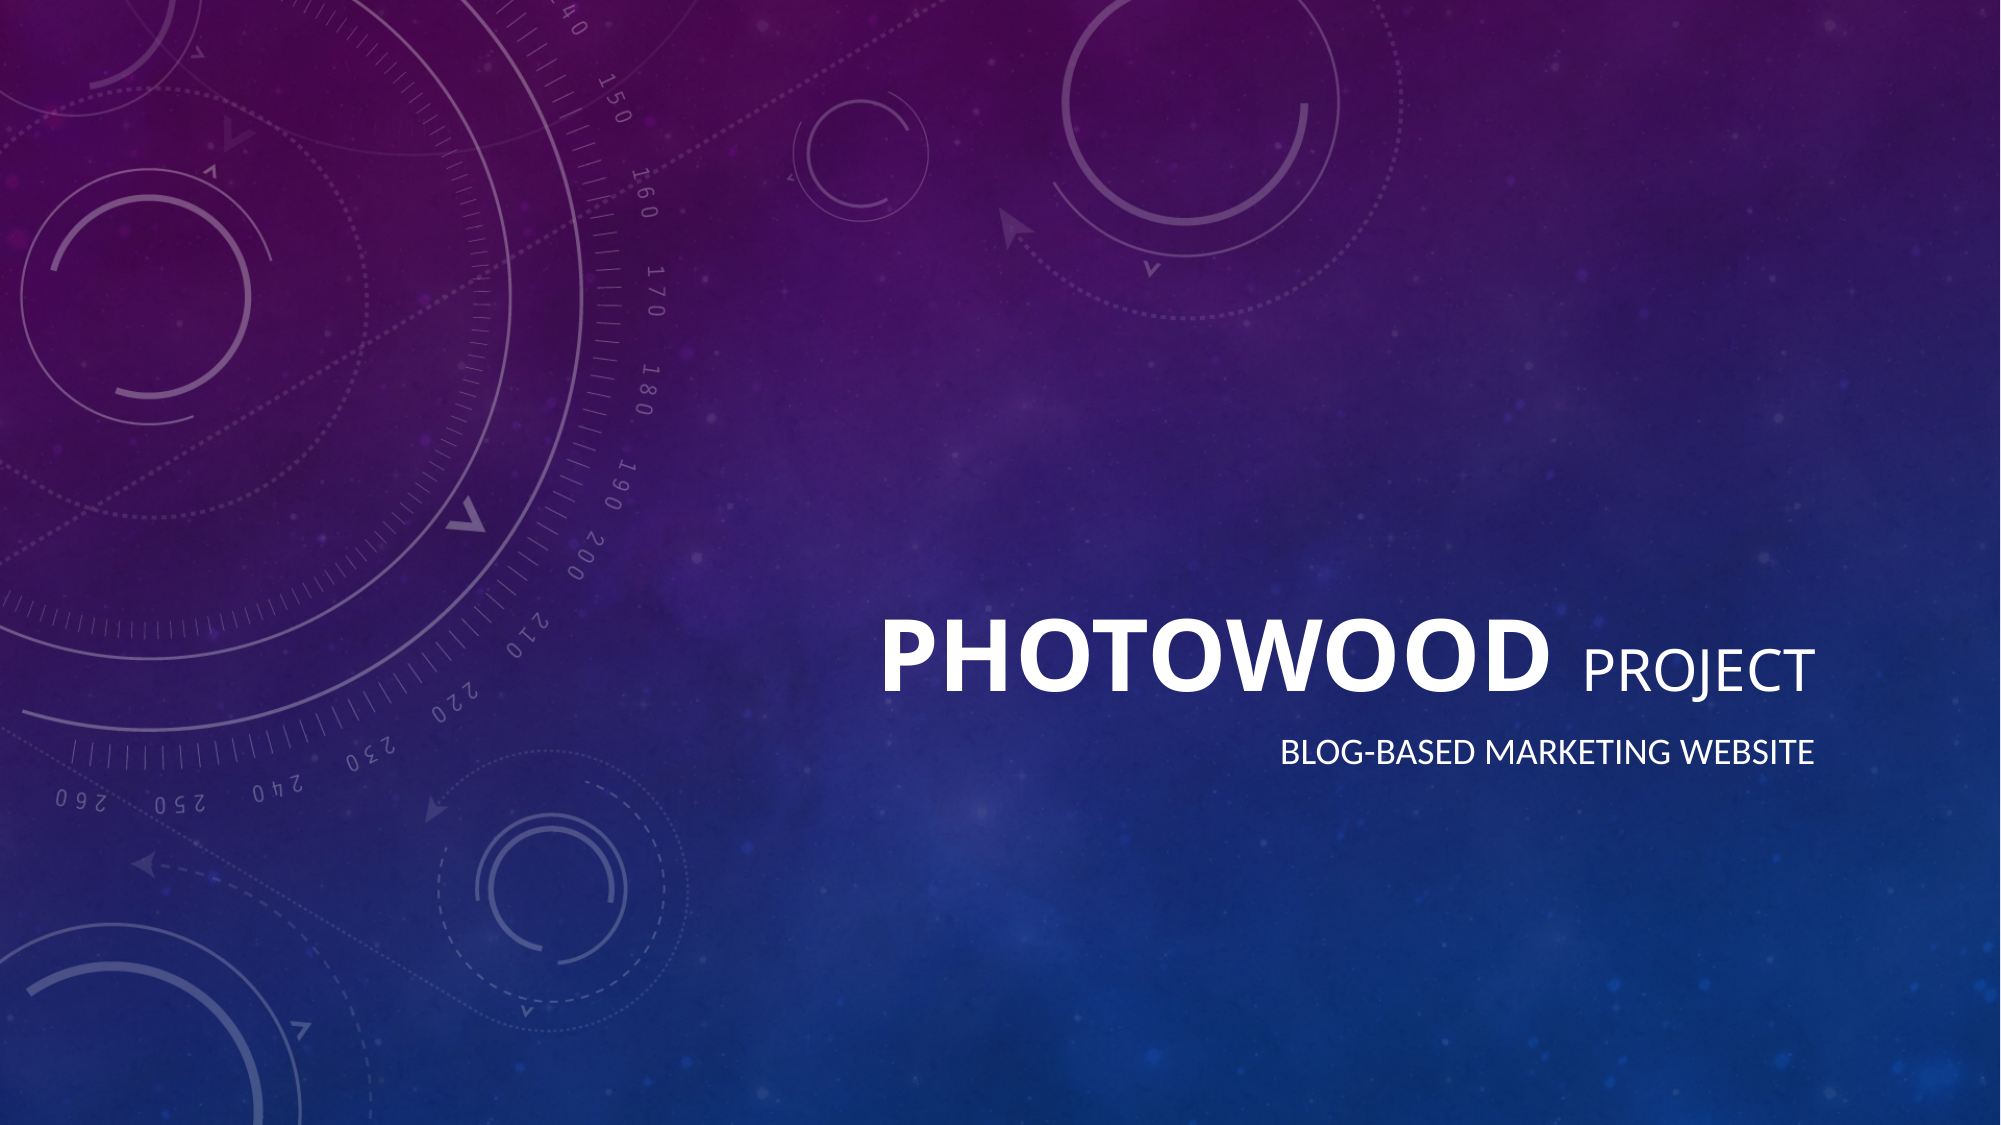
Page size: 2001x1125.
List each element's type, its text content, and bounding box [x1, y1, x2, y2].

picture [0, 0, 2001, 1125]
title PHOTOWOOD PROJECT [650, 322, 1831, 719]
subtitle BLOG-BASED MARKETING WEBSITE [650, 719, 1831, 950]
